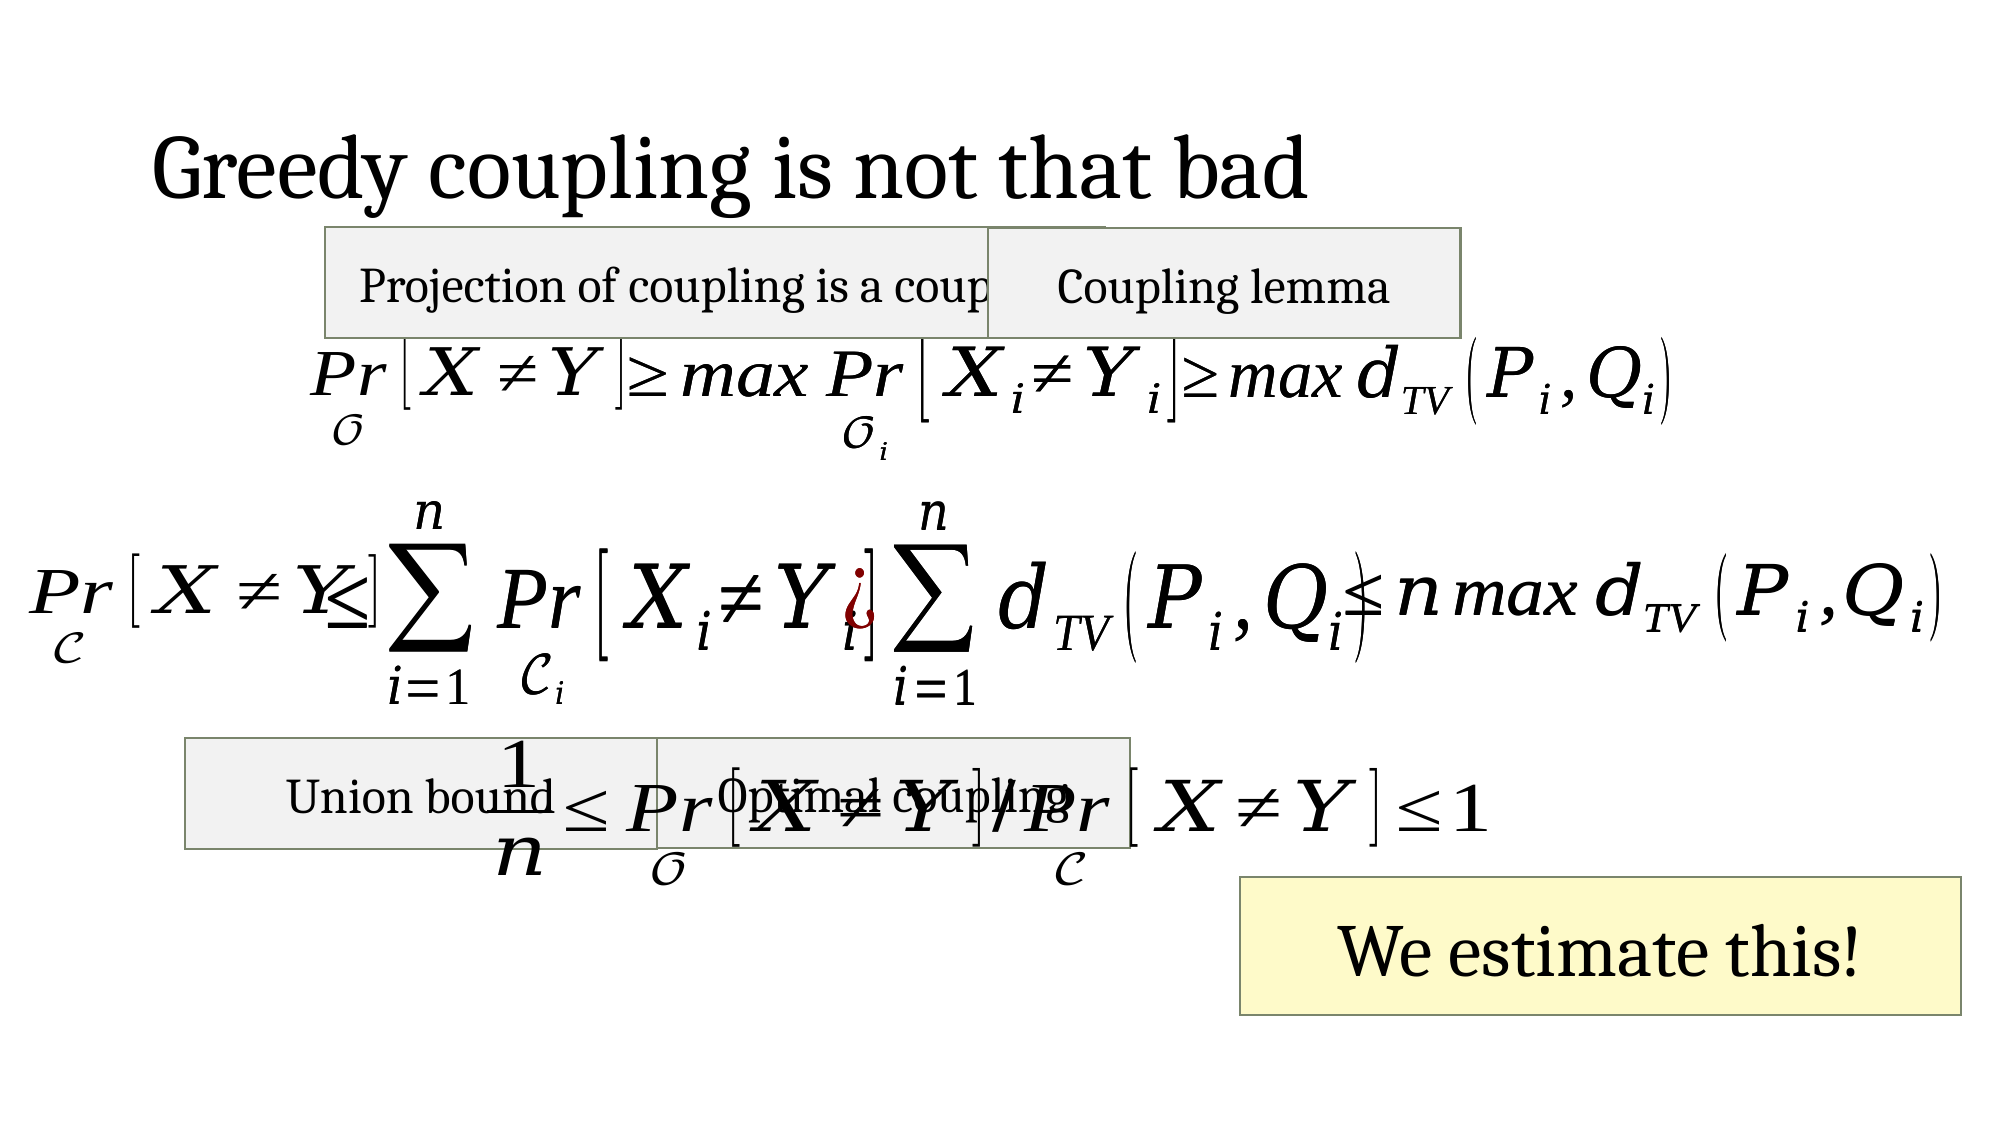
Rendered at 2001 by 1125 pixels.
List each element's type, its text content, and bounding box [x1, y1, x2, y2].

title Greedy coupling is not that bad [137, 59, 1863, 278]
text_box Projection of coupling is a coupling [324, 226, 1106, 339]
text_box Optimal coupling [656, 737, 1131, 849]
text_box Union bound [184, 737, 658, 850]
text_box Coupling lemma [987, 227, 1462, 339]
text_box We estimate this! [1239, 876, 1962, 1016]
